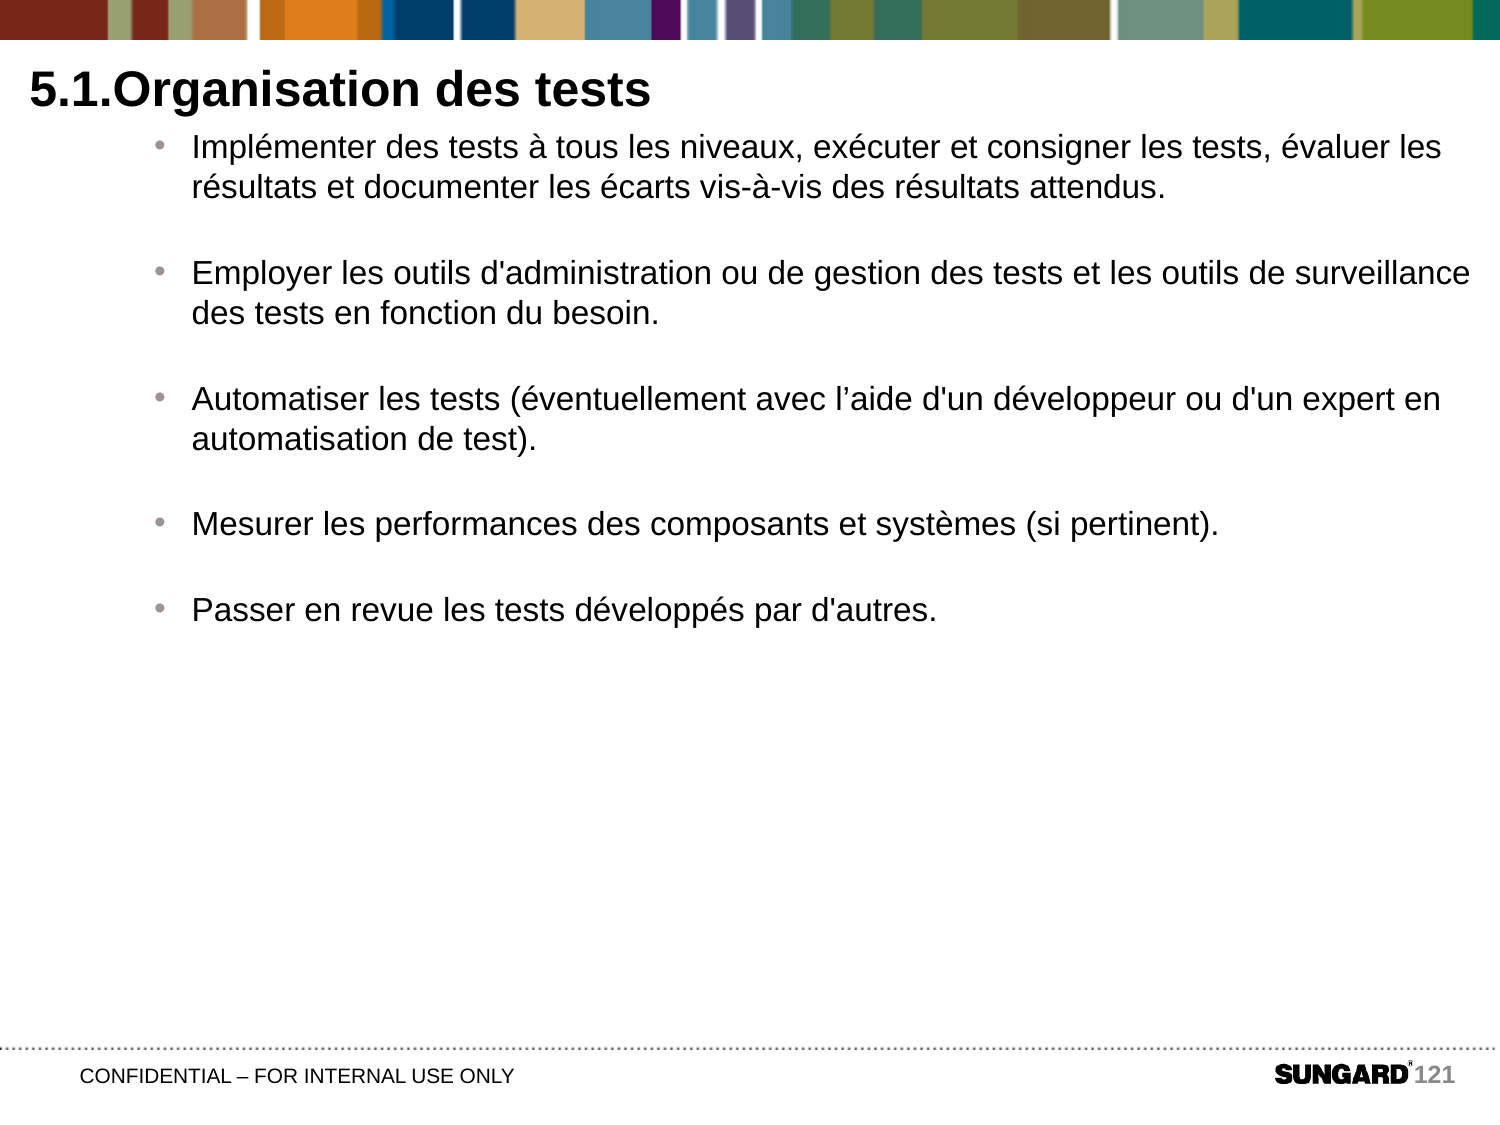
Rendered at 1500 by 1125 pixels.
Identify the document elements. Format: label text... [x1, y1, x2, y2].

title 5.1.Organisation des tests [29, 55, 1456, 114]
picture [0, 0, 1500, 40]
list Implémenter des tests à tous les niveaux, exécuter et consigner les tests, évaluer les résultats et documenter les écarts vis-à-vis des résultats attendus. Employer les outils d'administration ou de gestion des tests et les outils de surveillance des tests en fonction du besoin. Automatiser les tests (éventuellement avec l’aide d'un développeur ou d'un expert en automatisation de test). Mesurer les performances des composants et systèmes (si pertinent). Passer en revue les tests développés par d'autres. [3, 125, 1481, 1036]
picture [1275, 1060, 1396, 1084]
picture [0, 1043, 1500, 1050]
text_box 121 [1396, 1058, 1456, 1088]
